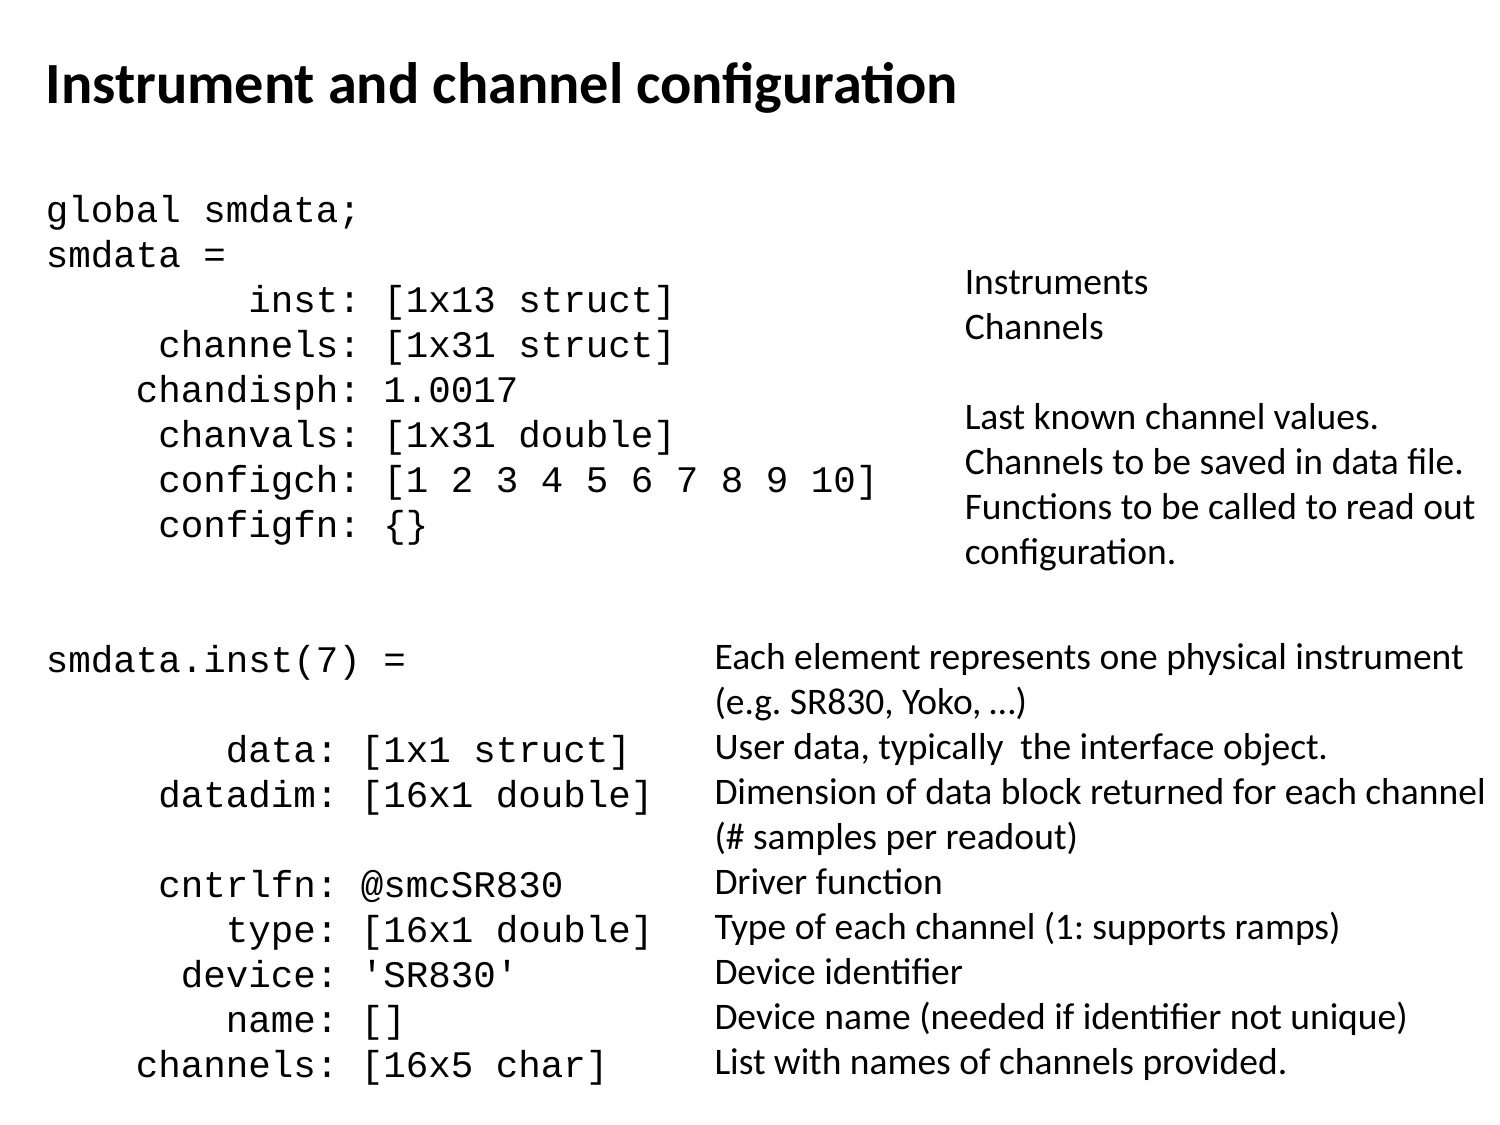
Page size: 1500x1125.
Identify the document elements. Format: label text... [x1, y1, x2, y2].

text_box Instrument and channel configuration global smdata; smdata = inst: [1x13 struct] channels: [1x31 struct] chandisph: 1.0017 chanvals: [1x31 double] configch: [1 2 3 4 5 6 7 8 9 10] configfn: {} smdata.inst(7) = data: [1x1 struct] datadim: [16x1 double] cntrlfn: @smcSR830 type: [16x1 double] device: 'SR830' name: [] channels: [16x5 char] [31, 37, 973, 1093]
text_box Instruments Channels Last known channel values. Channels to be saved in data file. Functions to be called to read out configuration. [950, 249, 1500, 580]
text_box Each element represents one physical instrument (e.g. SR830, Yoko, …) User data, typically the interface object. Dimension of data block returned for each channel (# samples per readout) Driver function Type of each channel (1: supports ramps) Device identifier Device name (needed if identifier not unique) List with names of channels provided. [699, 624, 1500, 1090]
